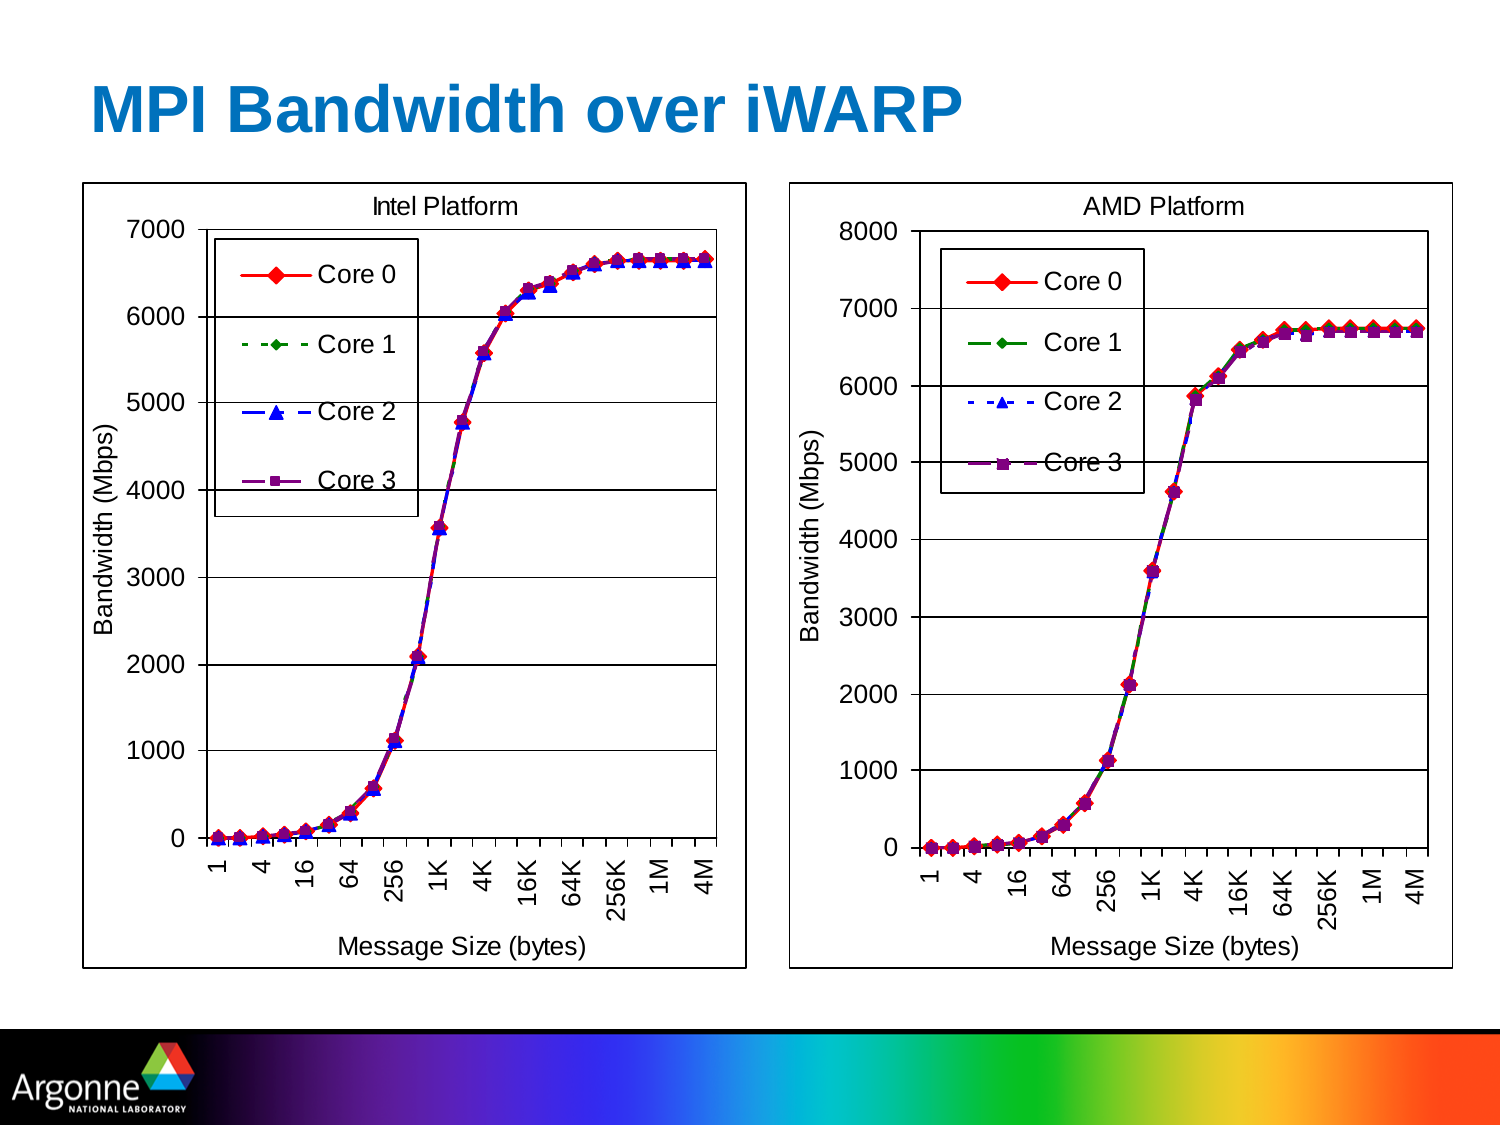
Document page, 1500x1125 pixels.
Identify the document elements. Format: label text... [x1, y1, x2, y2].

picture [0, 1029, 1500, 1125]
title MPI Bandwidth over iWARP [75, 24, 1425, 188]
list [780, 174, 1463, 977]
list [74, 174, 757, 977]
